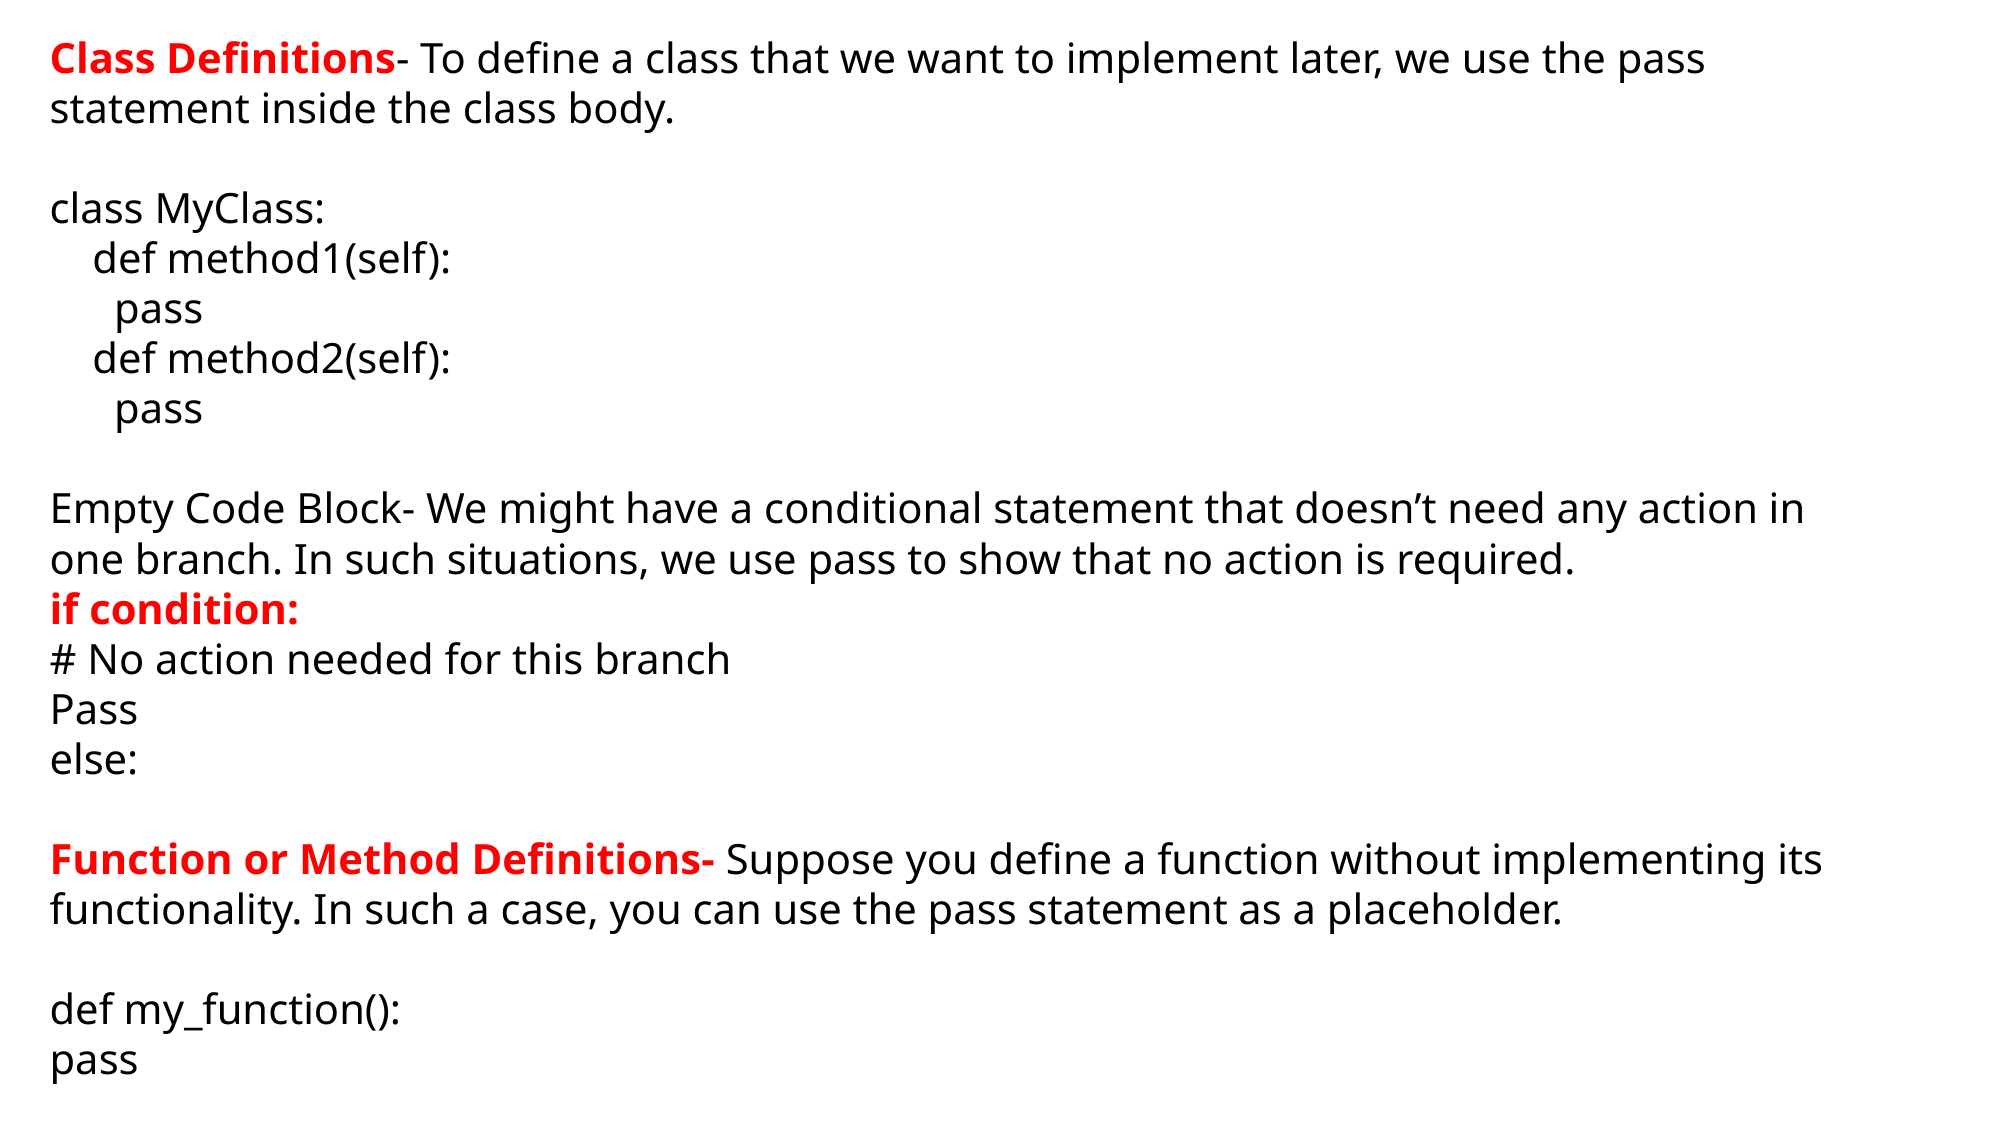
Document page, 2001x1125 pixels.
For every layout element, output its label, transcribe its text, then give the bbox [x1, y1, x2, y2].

text_box Class Definitions- To define a class that we want to implement later, we use the pass statement inside the class body. class MyClass: def method1(self): pass def method2(self): pass Empty Code Block- We might have a conditional statement that doesn’t need any action in one branch. In such situations, we use pass to show that no action is required. if condition: # No action needed for this branch Pass else: Function or Method Definitions- Suppose you define a function without implementing its functionality. In such a case, you can use the pass statement as a placeholder. def my_function(): pass [34, 24, 1902, 1090]
